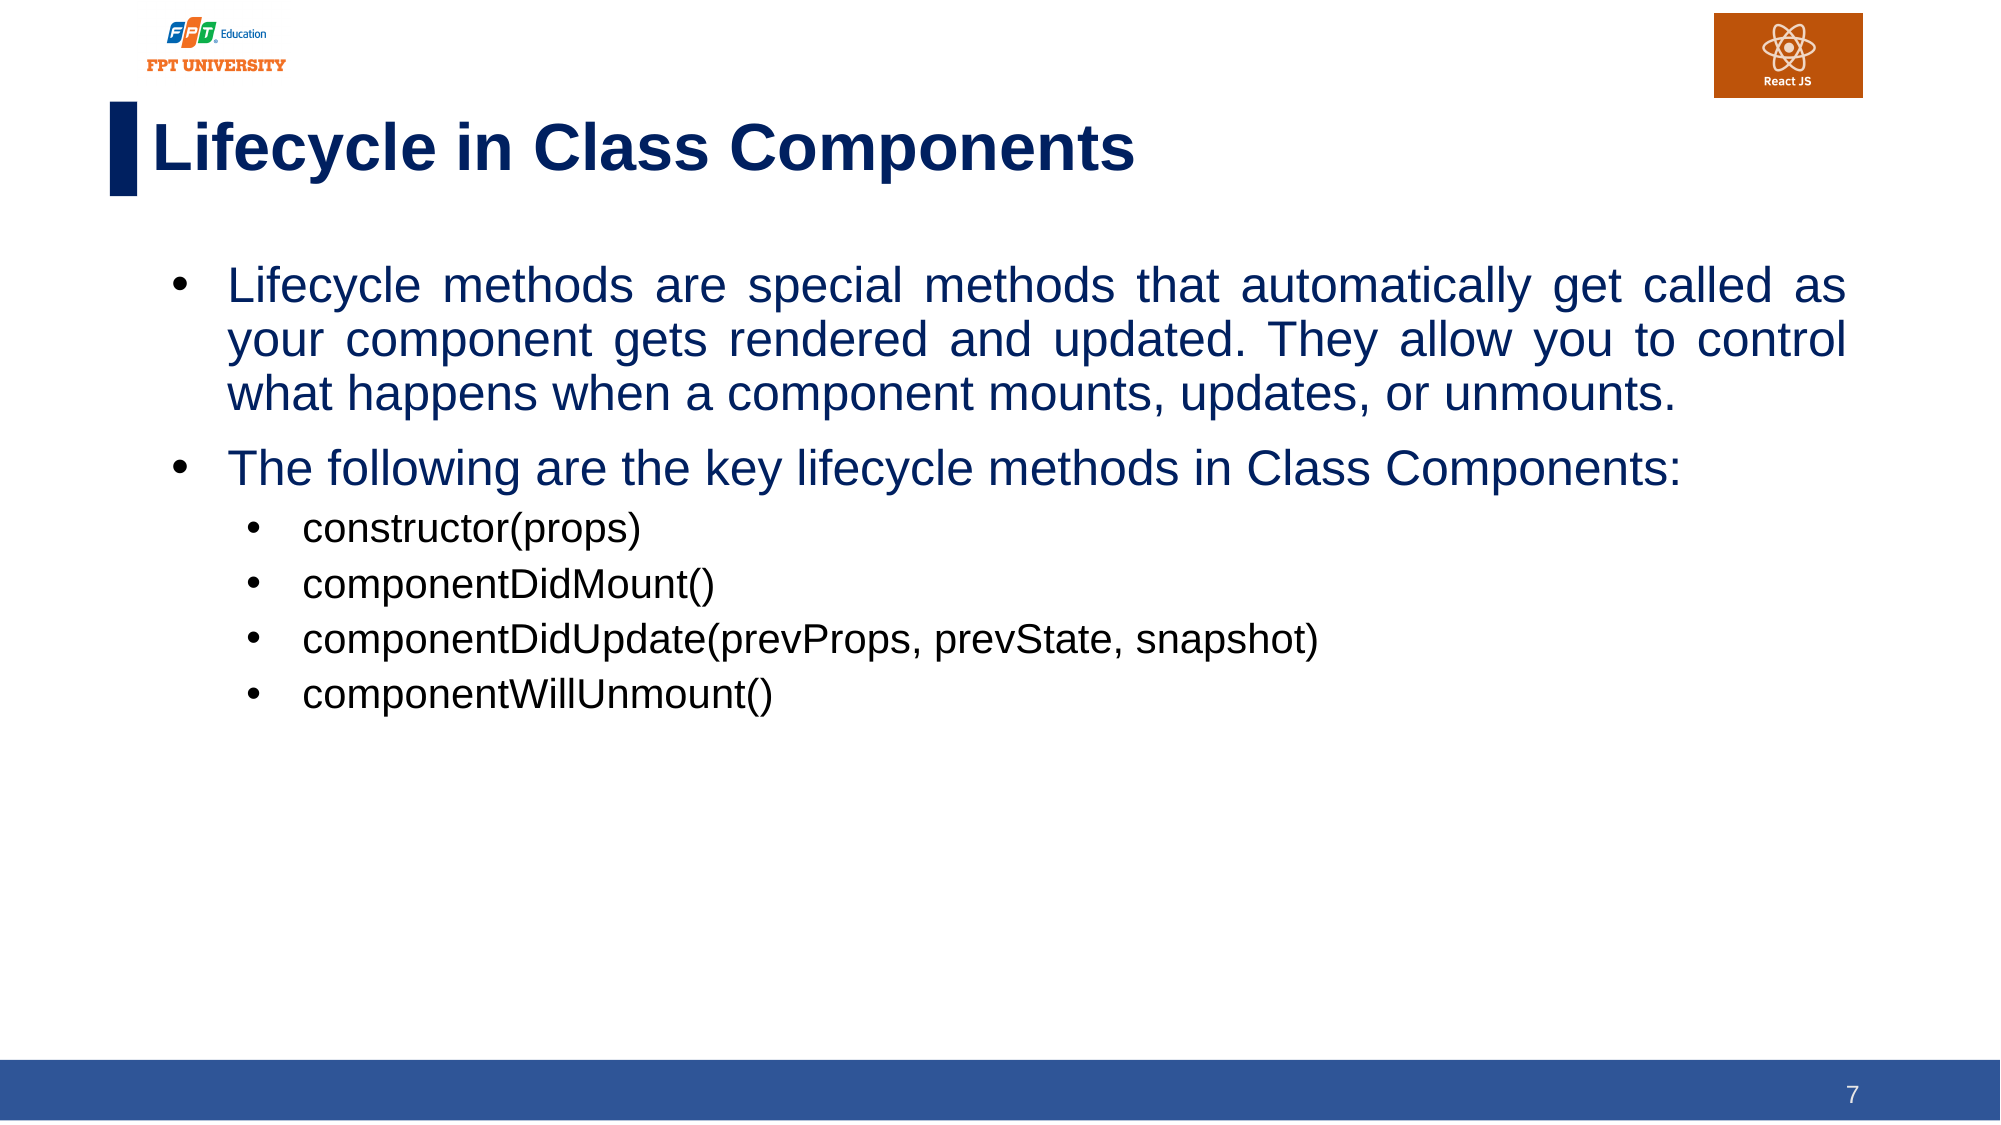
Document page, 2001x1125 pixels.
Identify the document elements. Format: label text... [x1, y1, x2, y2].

title Lifecycle in Class Components [137, 101, 1863, 197]
list Lifecycle methods are special methods that automatically get called as your component gets rendered and updated. They allow you to control what happens when a component mounts, updates, or unmounts. The following are the key lifecycle methods in Class Components: constructor(props) componentDidMount() componentDidUpdate(prevProps, prevState, snapshot) componentWillUnmount() [137, 251, 1863, 966]
slide_number 7 [1424, 1063, 1875, 1123]
picture [137, 1, 291, 86]
